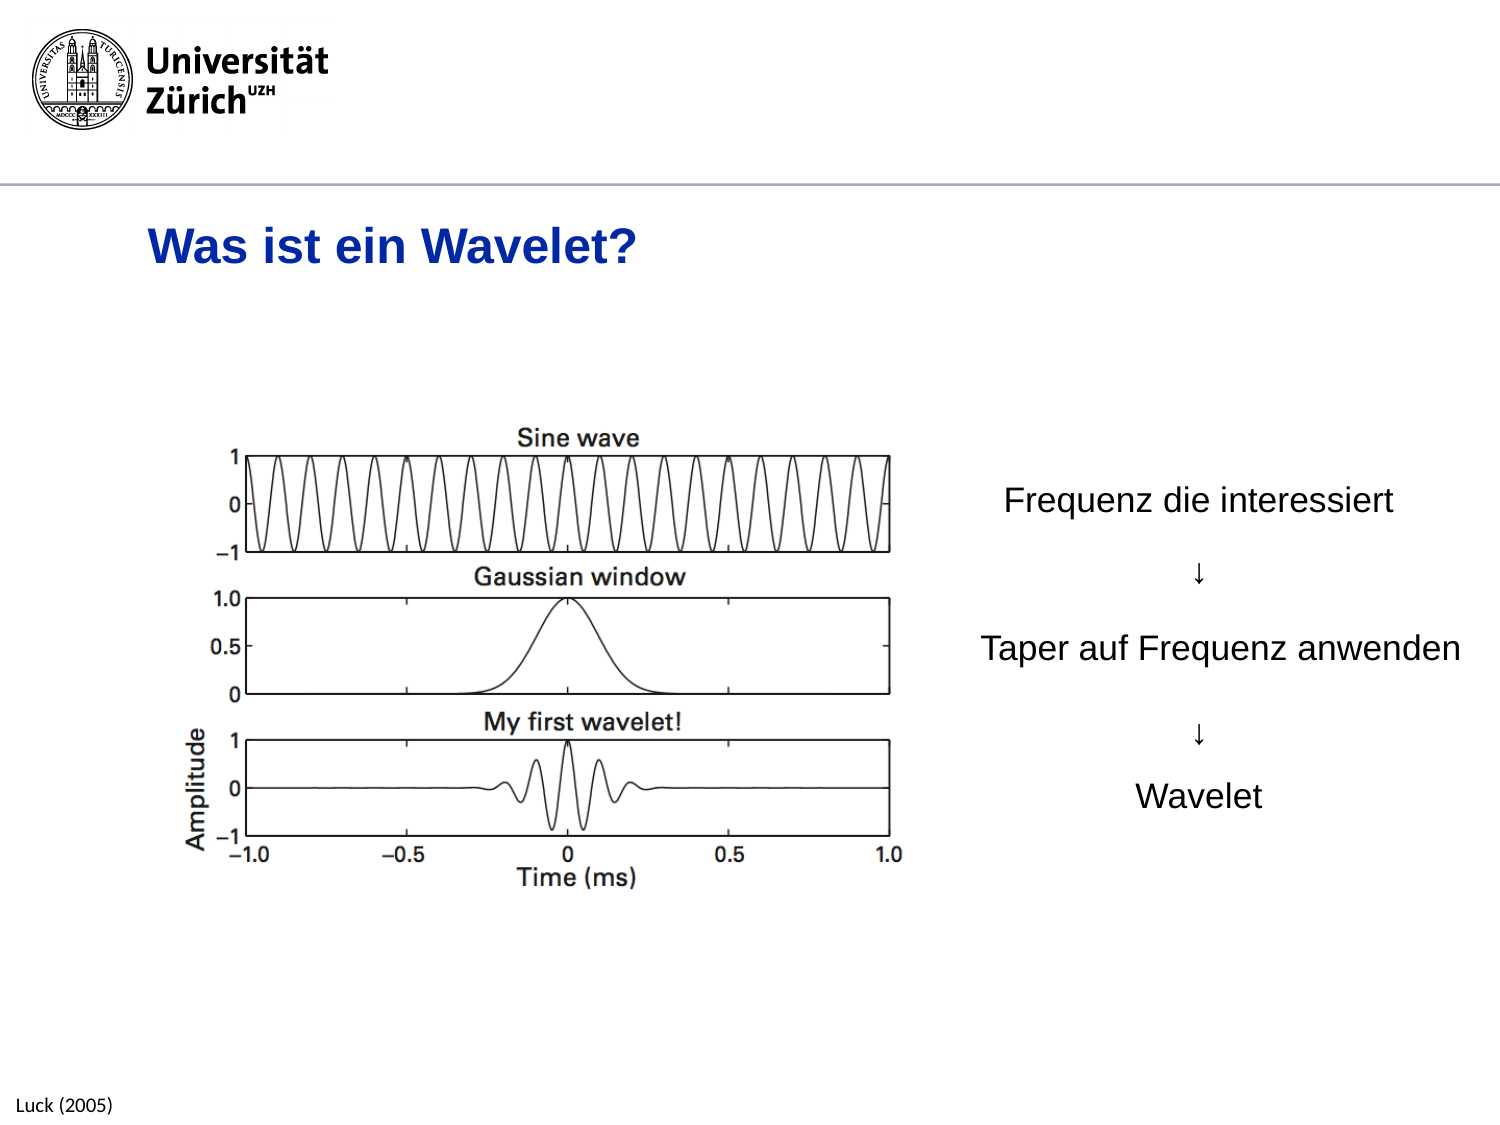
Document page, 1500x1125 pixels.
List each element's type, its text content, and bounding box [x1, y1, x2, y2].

text_box ↓ [1175, 701, 1224, 759]
text_box Wavelet [1120, 765, 1278, 823]
picture [26, 23, 334, 136]
text_box Frequenz die interessiert [988, 470, 1410, 528]
text_box Luck (2005) [1, 1084, 129, 1125]
text_box ↓ [1175, 540, 1224, 598]
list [171, 385, 940, 909]
text_box Taper auf Frequenz anwenden [965, 617, 1477, 675]
title Was ist ein Wavelet? [147, 208, 1353, 291]
